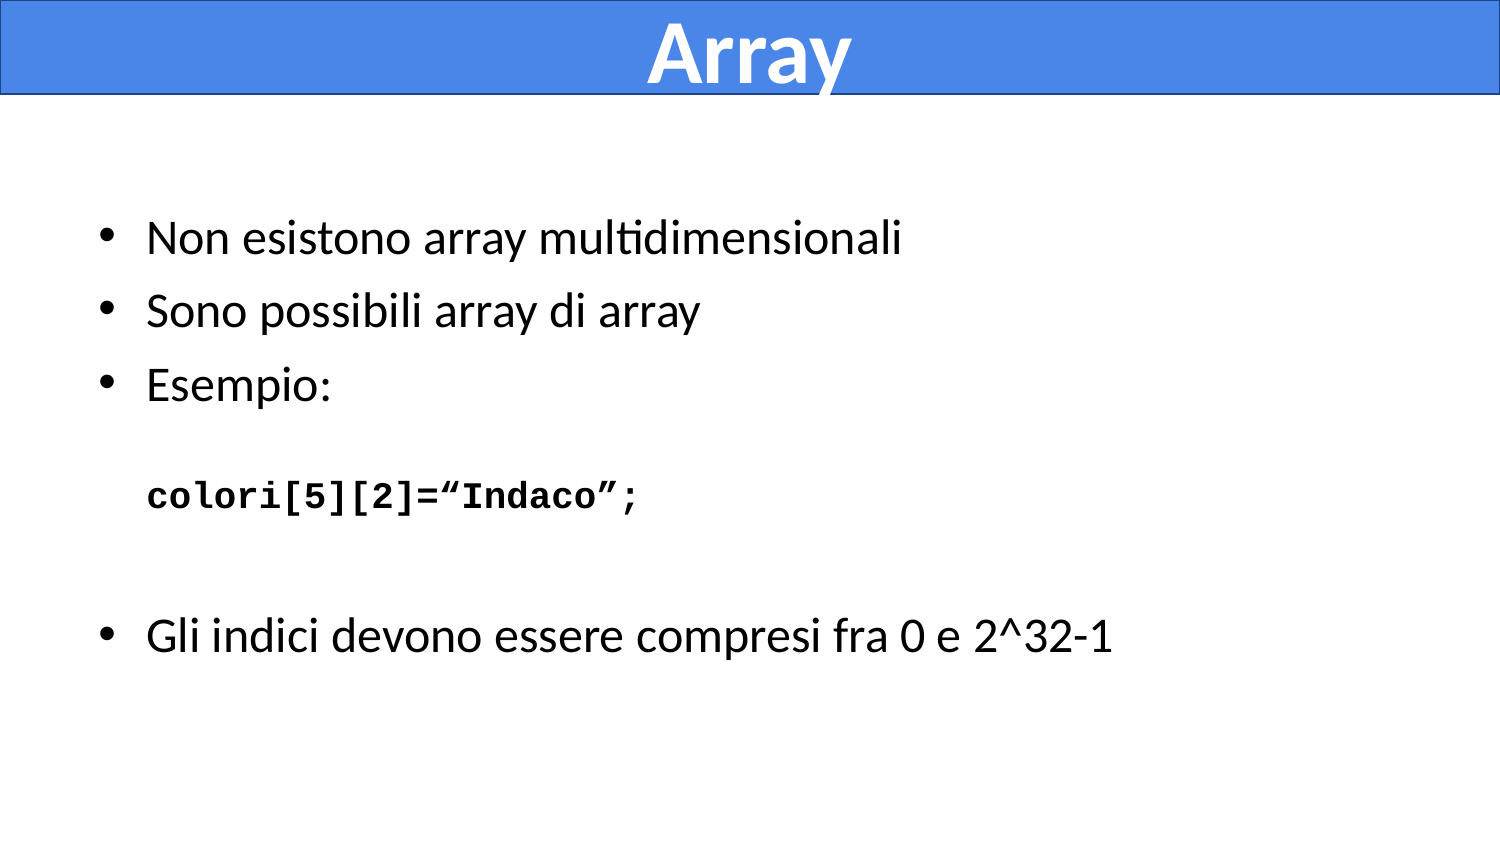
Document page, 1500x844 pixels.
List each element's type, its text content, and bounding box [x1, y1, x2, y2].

list Non esistono array multidimensionali Sono possibili array di array Esempio: colori[5][2]=“Indaco”; Gli indici devono essere compresi fra 0 e 2^32-1 [75, 196, 1425, 754]
text_box Array [0, 0, 1500, 94]
